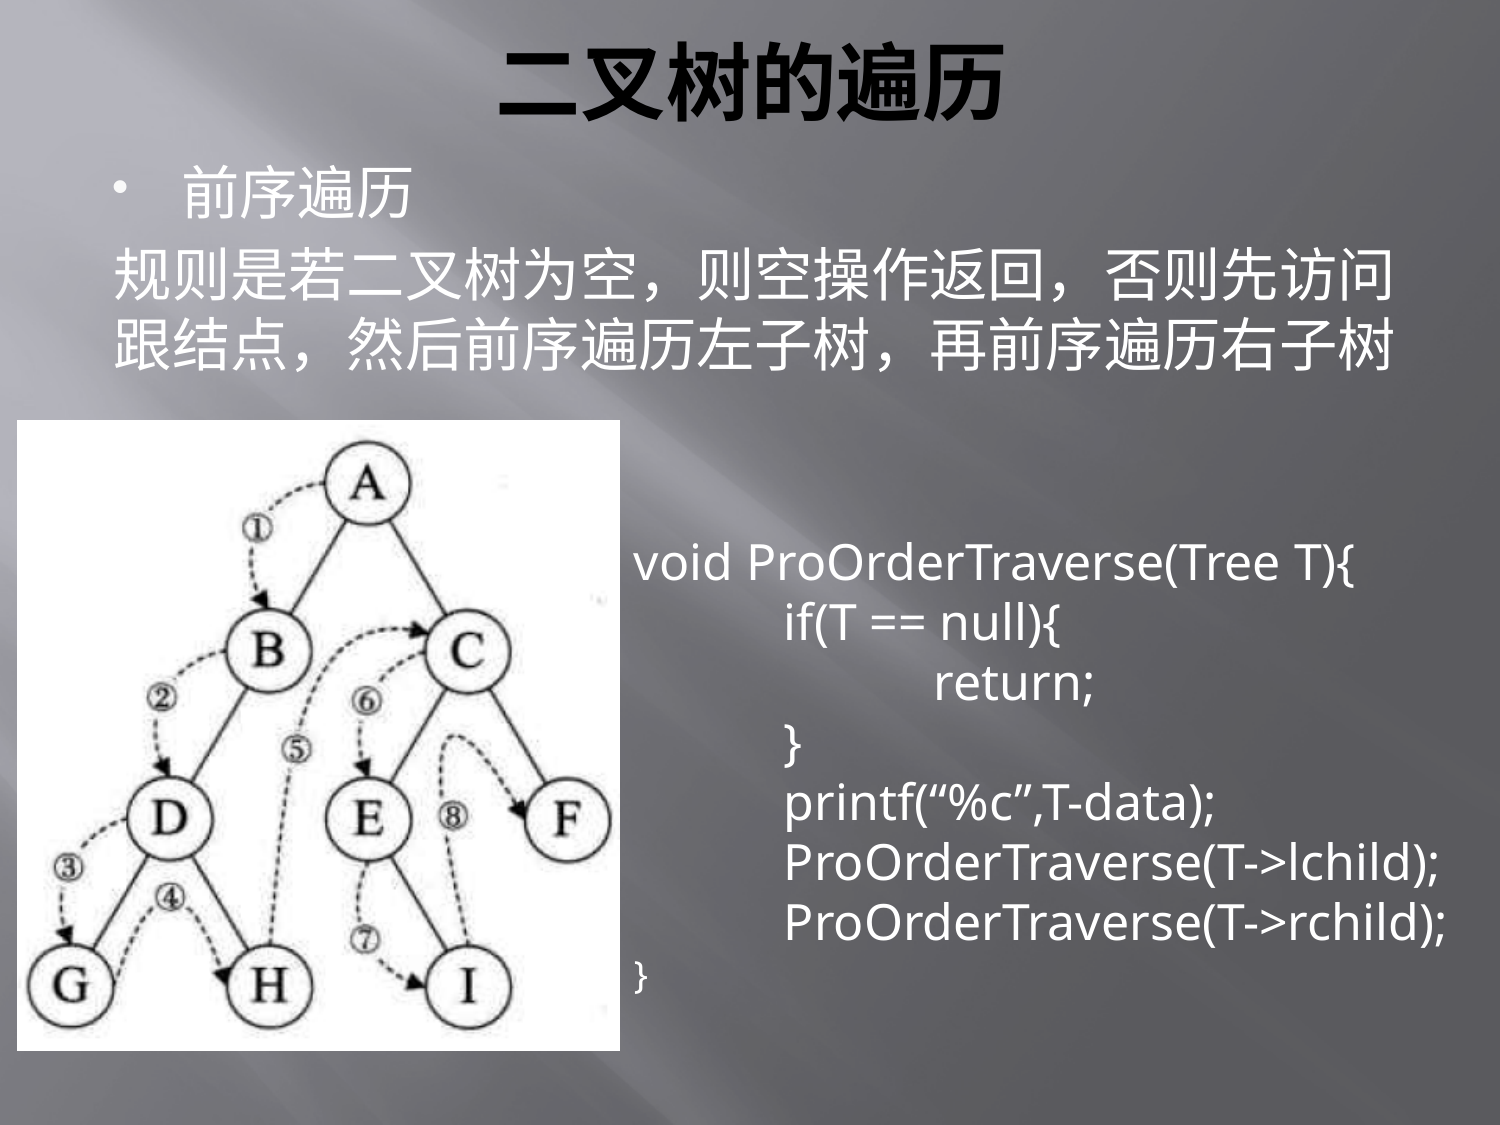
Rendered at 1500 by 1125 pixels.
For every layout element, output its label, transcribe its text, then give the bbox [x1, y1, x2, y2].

text_box void ProOrderTraverse(Tree T){ if(T == null){ return; } printf(“%c”,T-data); ProOrderTraverse(T->lchild); ProOrderTraverse(T->rchild); } [662, 523, 1483, 1004]
picture [17, 420, 620, 1051]
title 二叉树的遍历 [76, 3, 1427, 149]
list 前序遍历 规则是若二叉树为空，则空操作返回，否则先访问跟结点，然后前序遍历左子树，再前序遍历右子树 [76, 149, 1427, 398]
